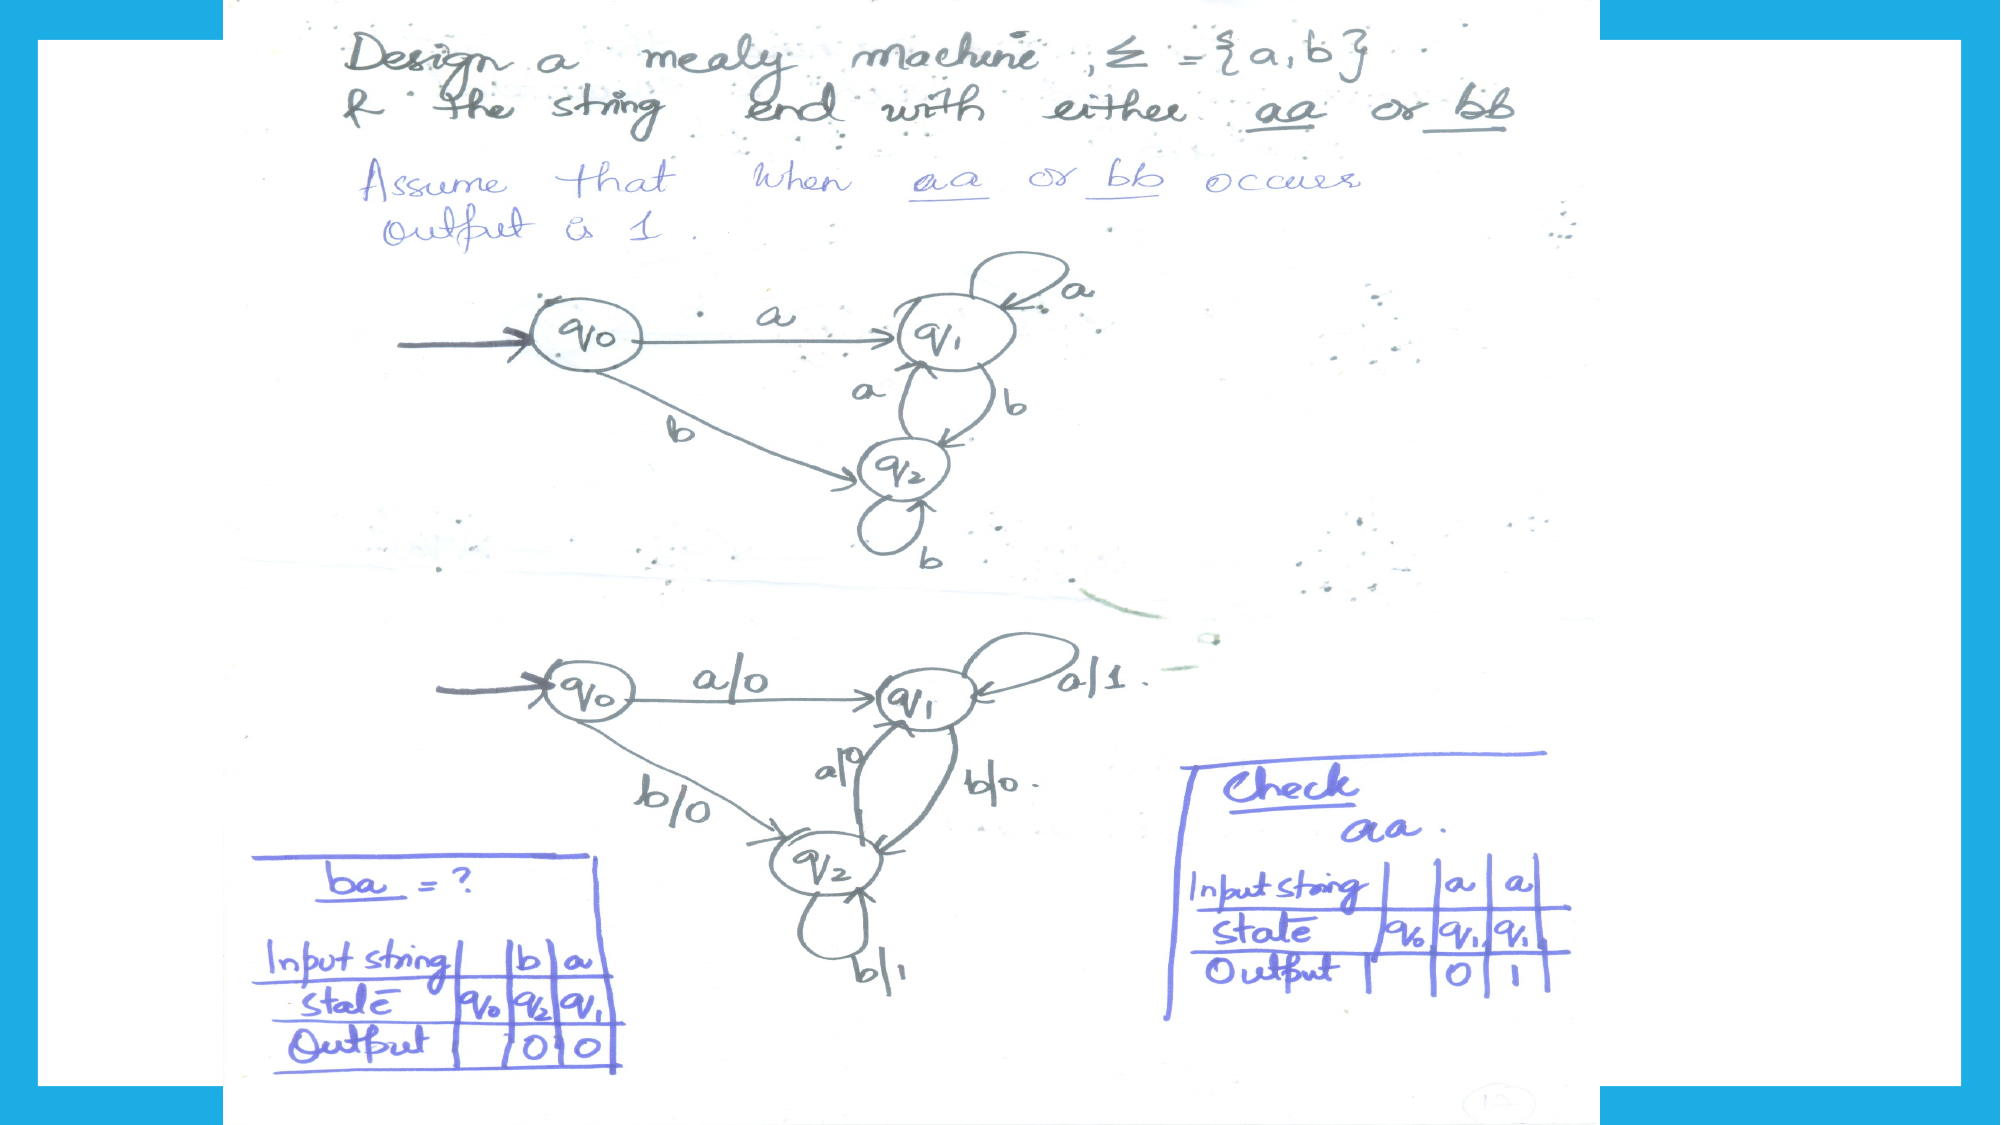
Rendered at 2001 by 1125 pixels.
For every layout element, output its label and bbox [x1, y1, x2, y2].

list [223, 0, 1600, 1125]
